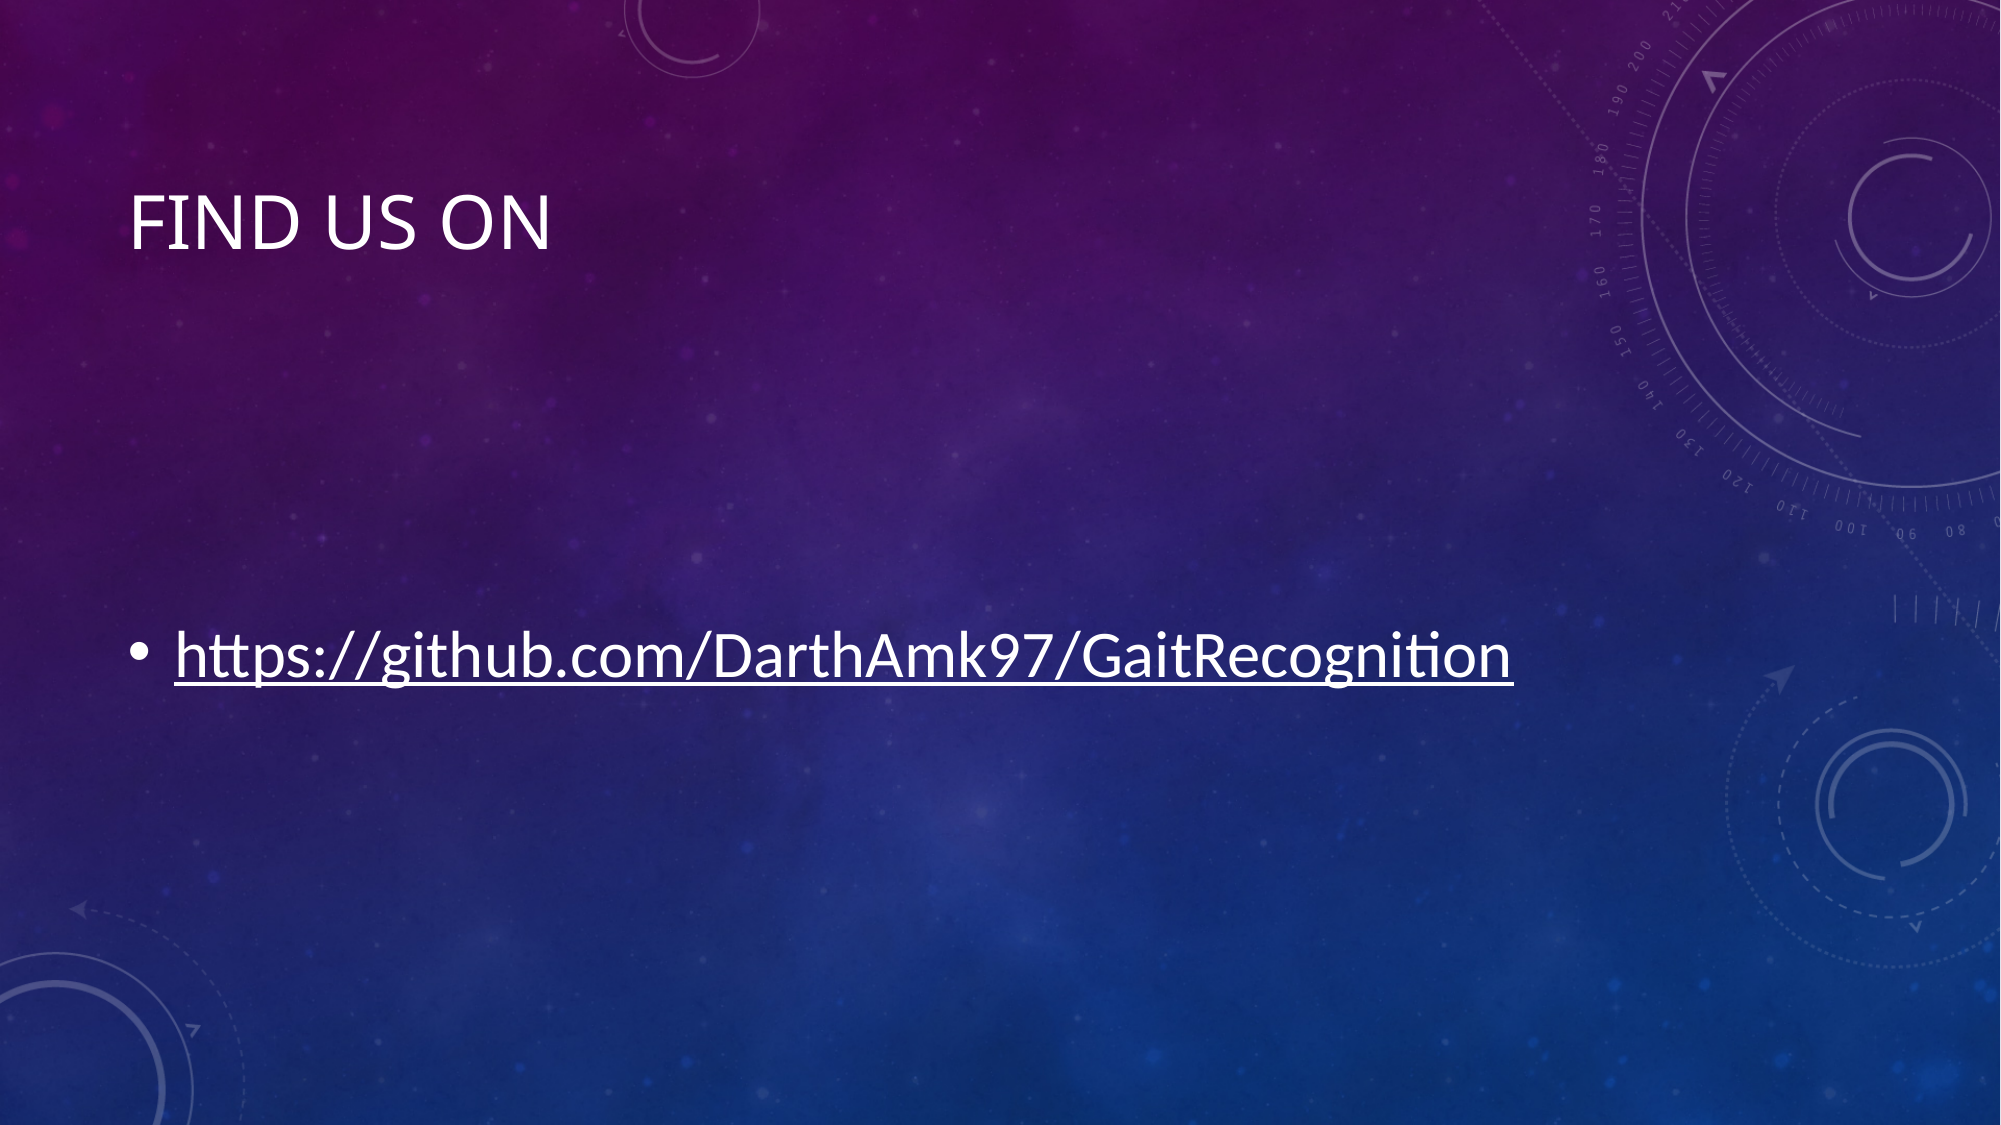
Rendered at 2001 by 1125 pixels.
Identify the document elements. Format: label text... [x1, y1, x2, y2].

list https://github.com/DarthAmk97/GaitRecognition [112, 351, 1775, 950]
title Find us on [112, 99, 1775, 339]
picture [0, 0, 2001, 1125]
